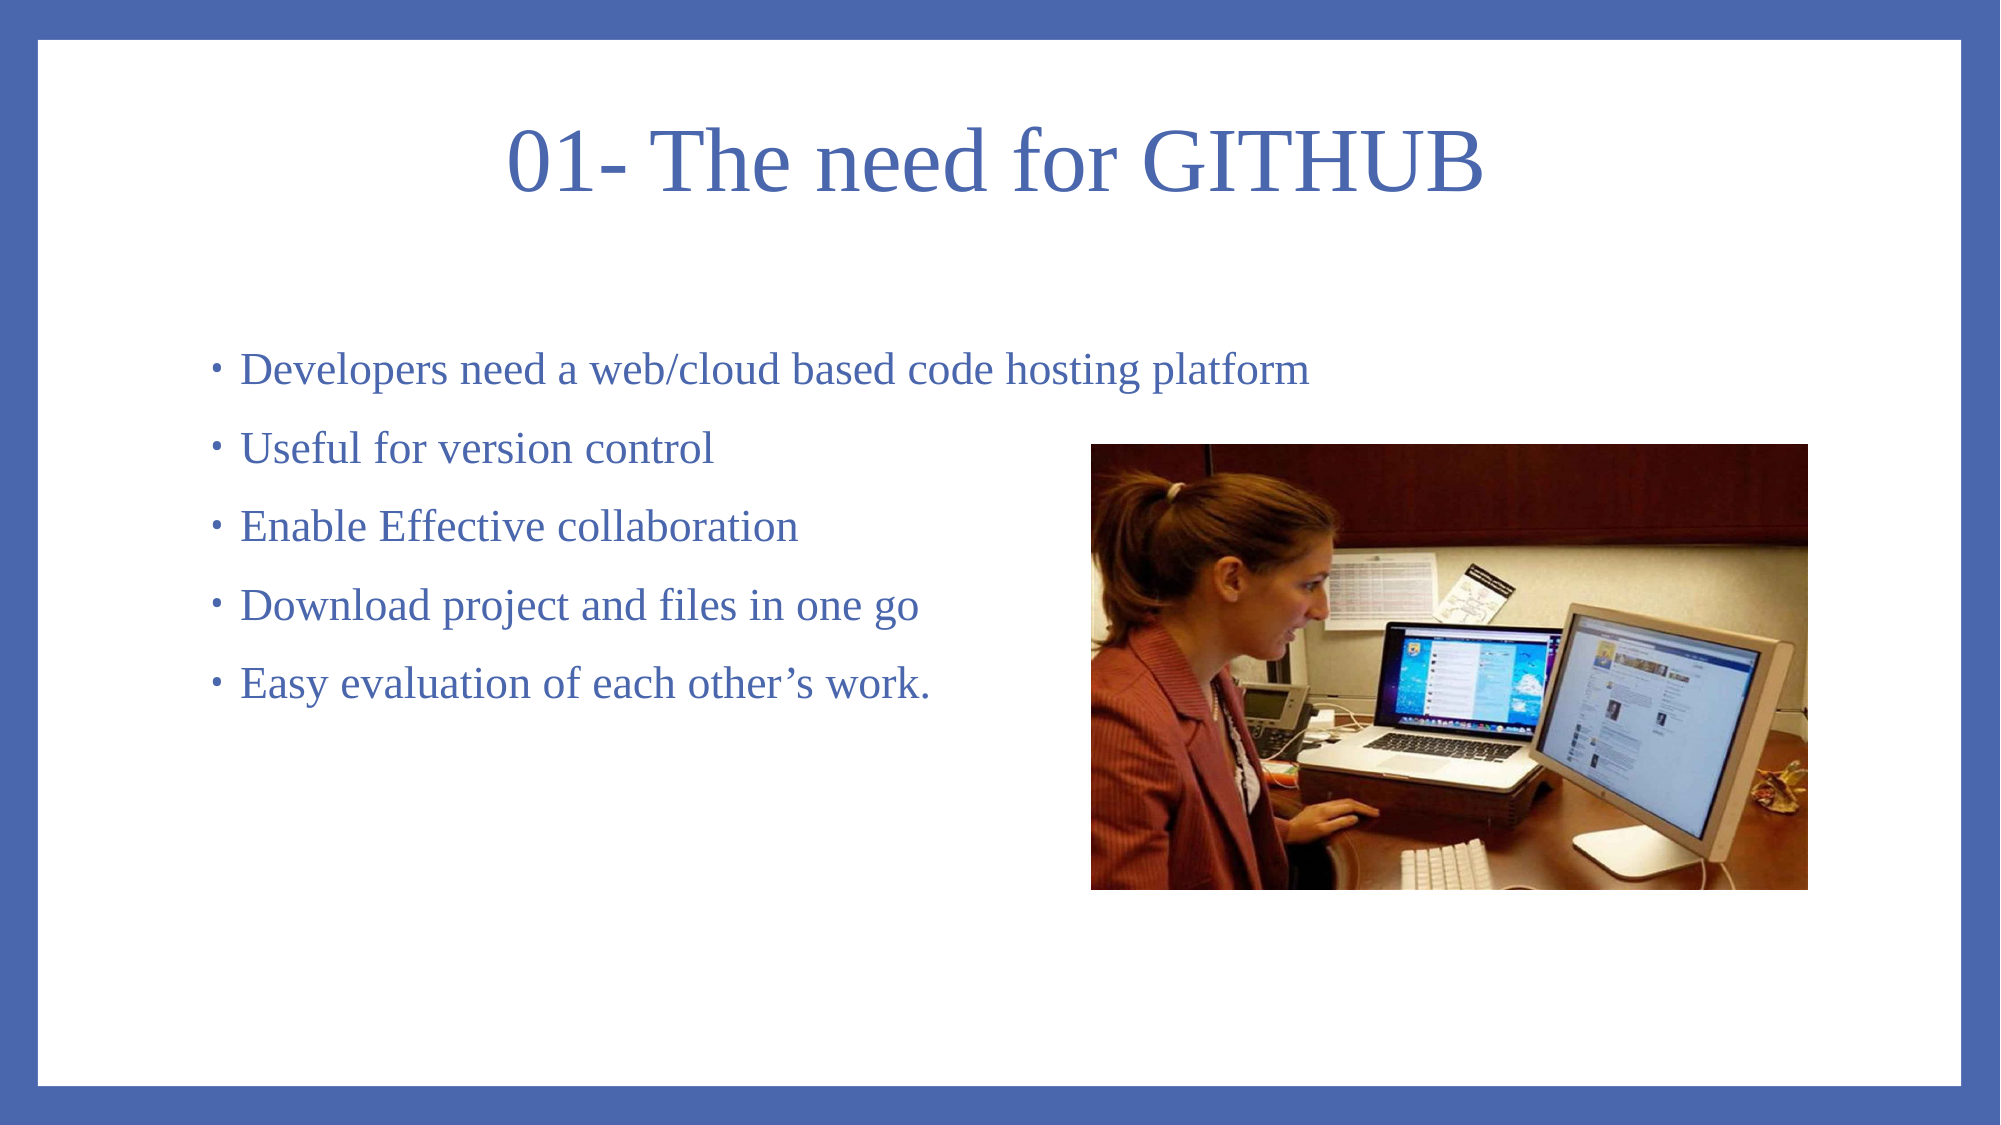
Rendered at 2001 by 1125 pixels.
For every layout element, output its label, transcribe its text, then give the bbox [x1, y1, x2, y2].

list Developers need a web/cloud based code hosting platform Useful for version control Enable Effective collaboration Download project and files in one go Easy evaluation of each other’s work. [187, 337, 1808, 1000]
title 01- The need for GITHUB [187, 99, 1808, 323]
picture [1090, 443, 1808, 890]
